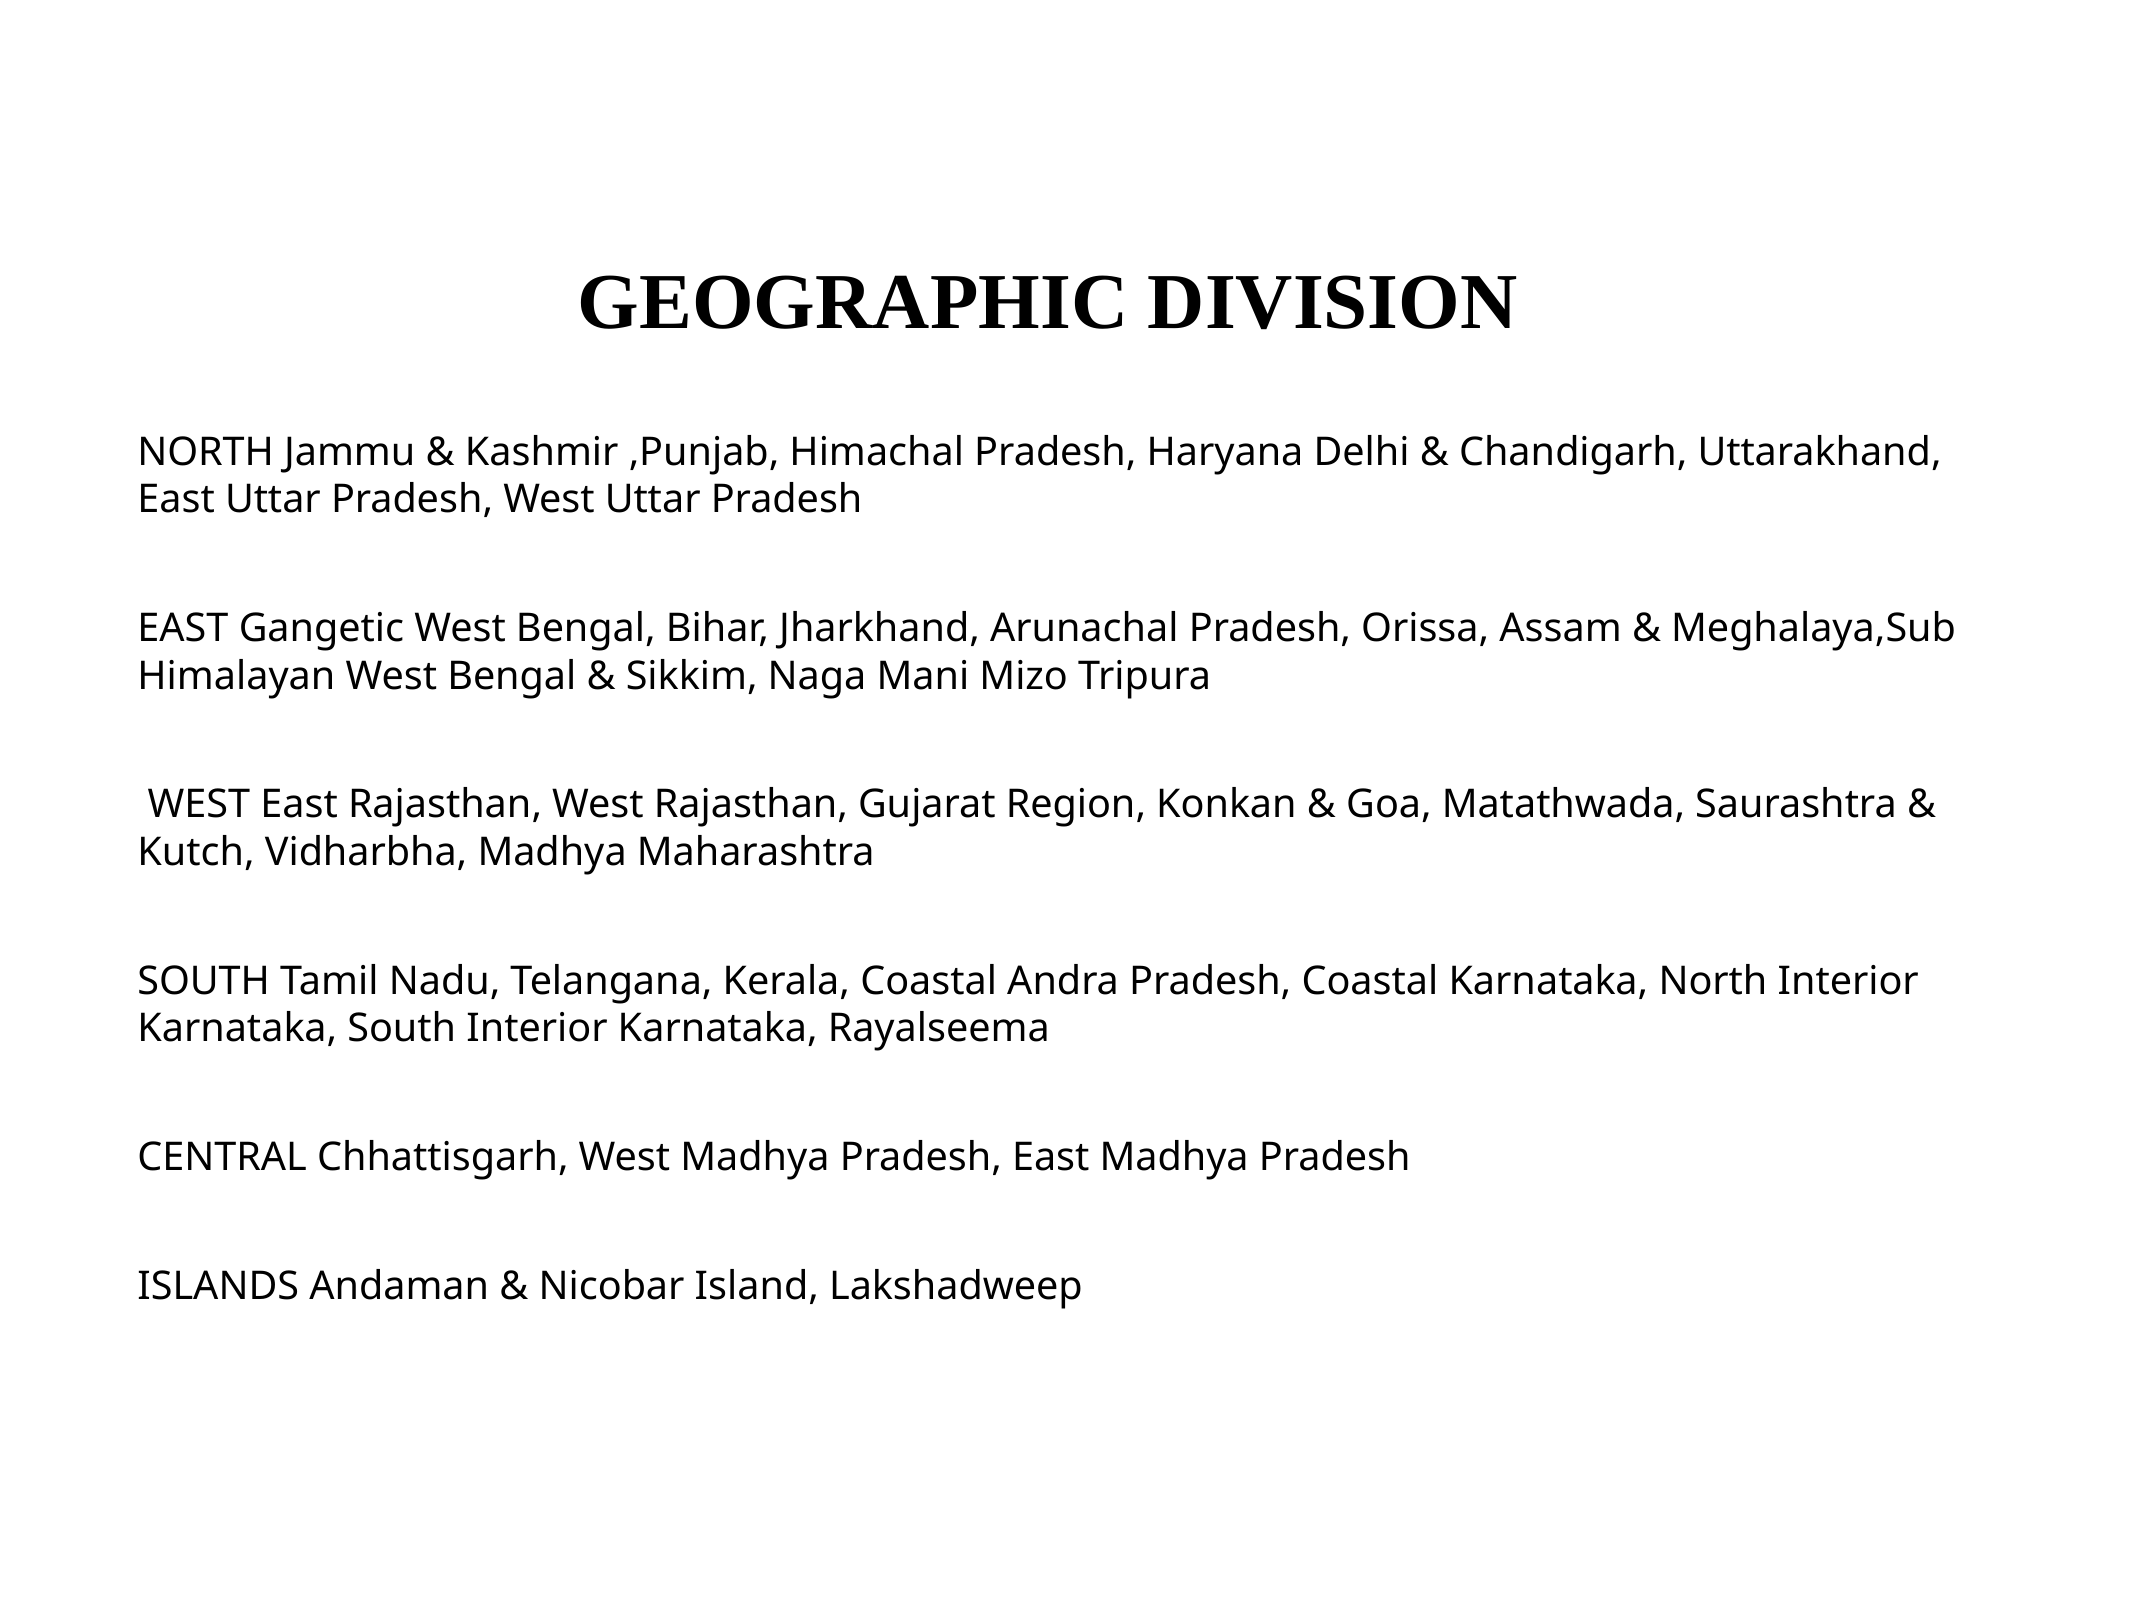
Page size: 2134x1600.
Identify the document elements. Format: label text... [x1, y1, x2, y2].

list GEOGRAPHIC DIVISION NORTH Jammu & Kashmir ,Punjab, Himachal Pradesh, Haryana Delhi & Chandigarh, Uttarakhand, East Uttar Pradesh, West Uttar Pradesh EAST Gangetic West Bengal, Bihar, Jharkhand, Arunachal Pradesh, Orissa, Assam & Meghalaya,Sub Himalayan West Bengal & Sikkim, Naga Mani Mizo Tripura WEST East Rajasthan, West Rajasthan, Gujarat Region, Konkan & Goa, Matathwada, Saurashtra & Kutch, Vidharbha, Madhya Maharashtra SOUTH Tamil Nadu, Telangana, Kerala, Coastal Andra Pradesh, Coastal Karnataka, North Interior Karnataka, South Interior Karnataka, Rayalseema CENTRAL Chhattisgarh, West Madhya Pradesh, East Madhya Pradesh ISLANDS Andaman & Nicobar Island, Lakshadweep [128, 194, 1968, 1362]
